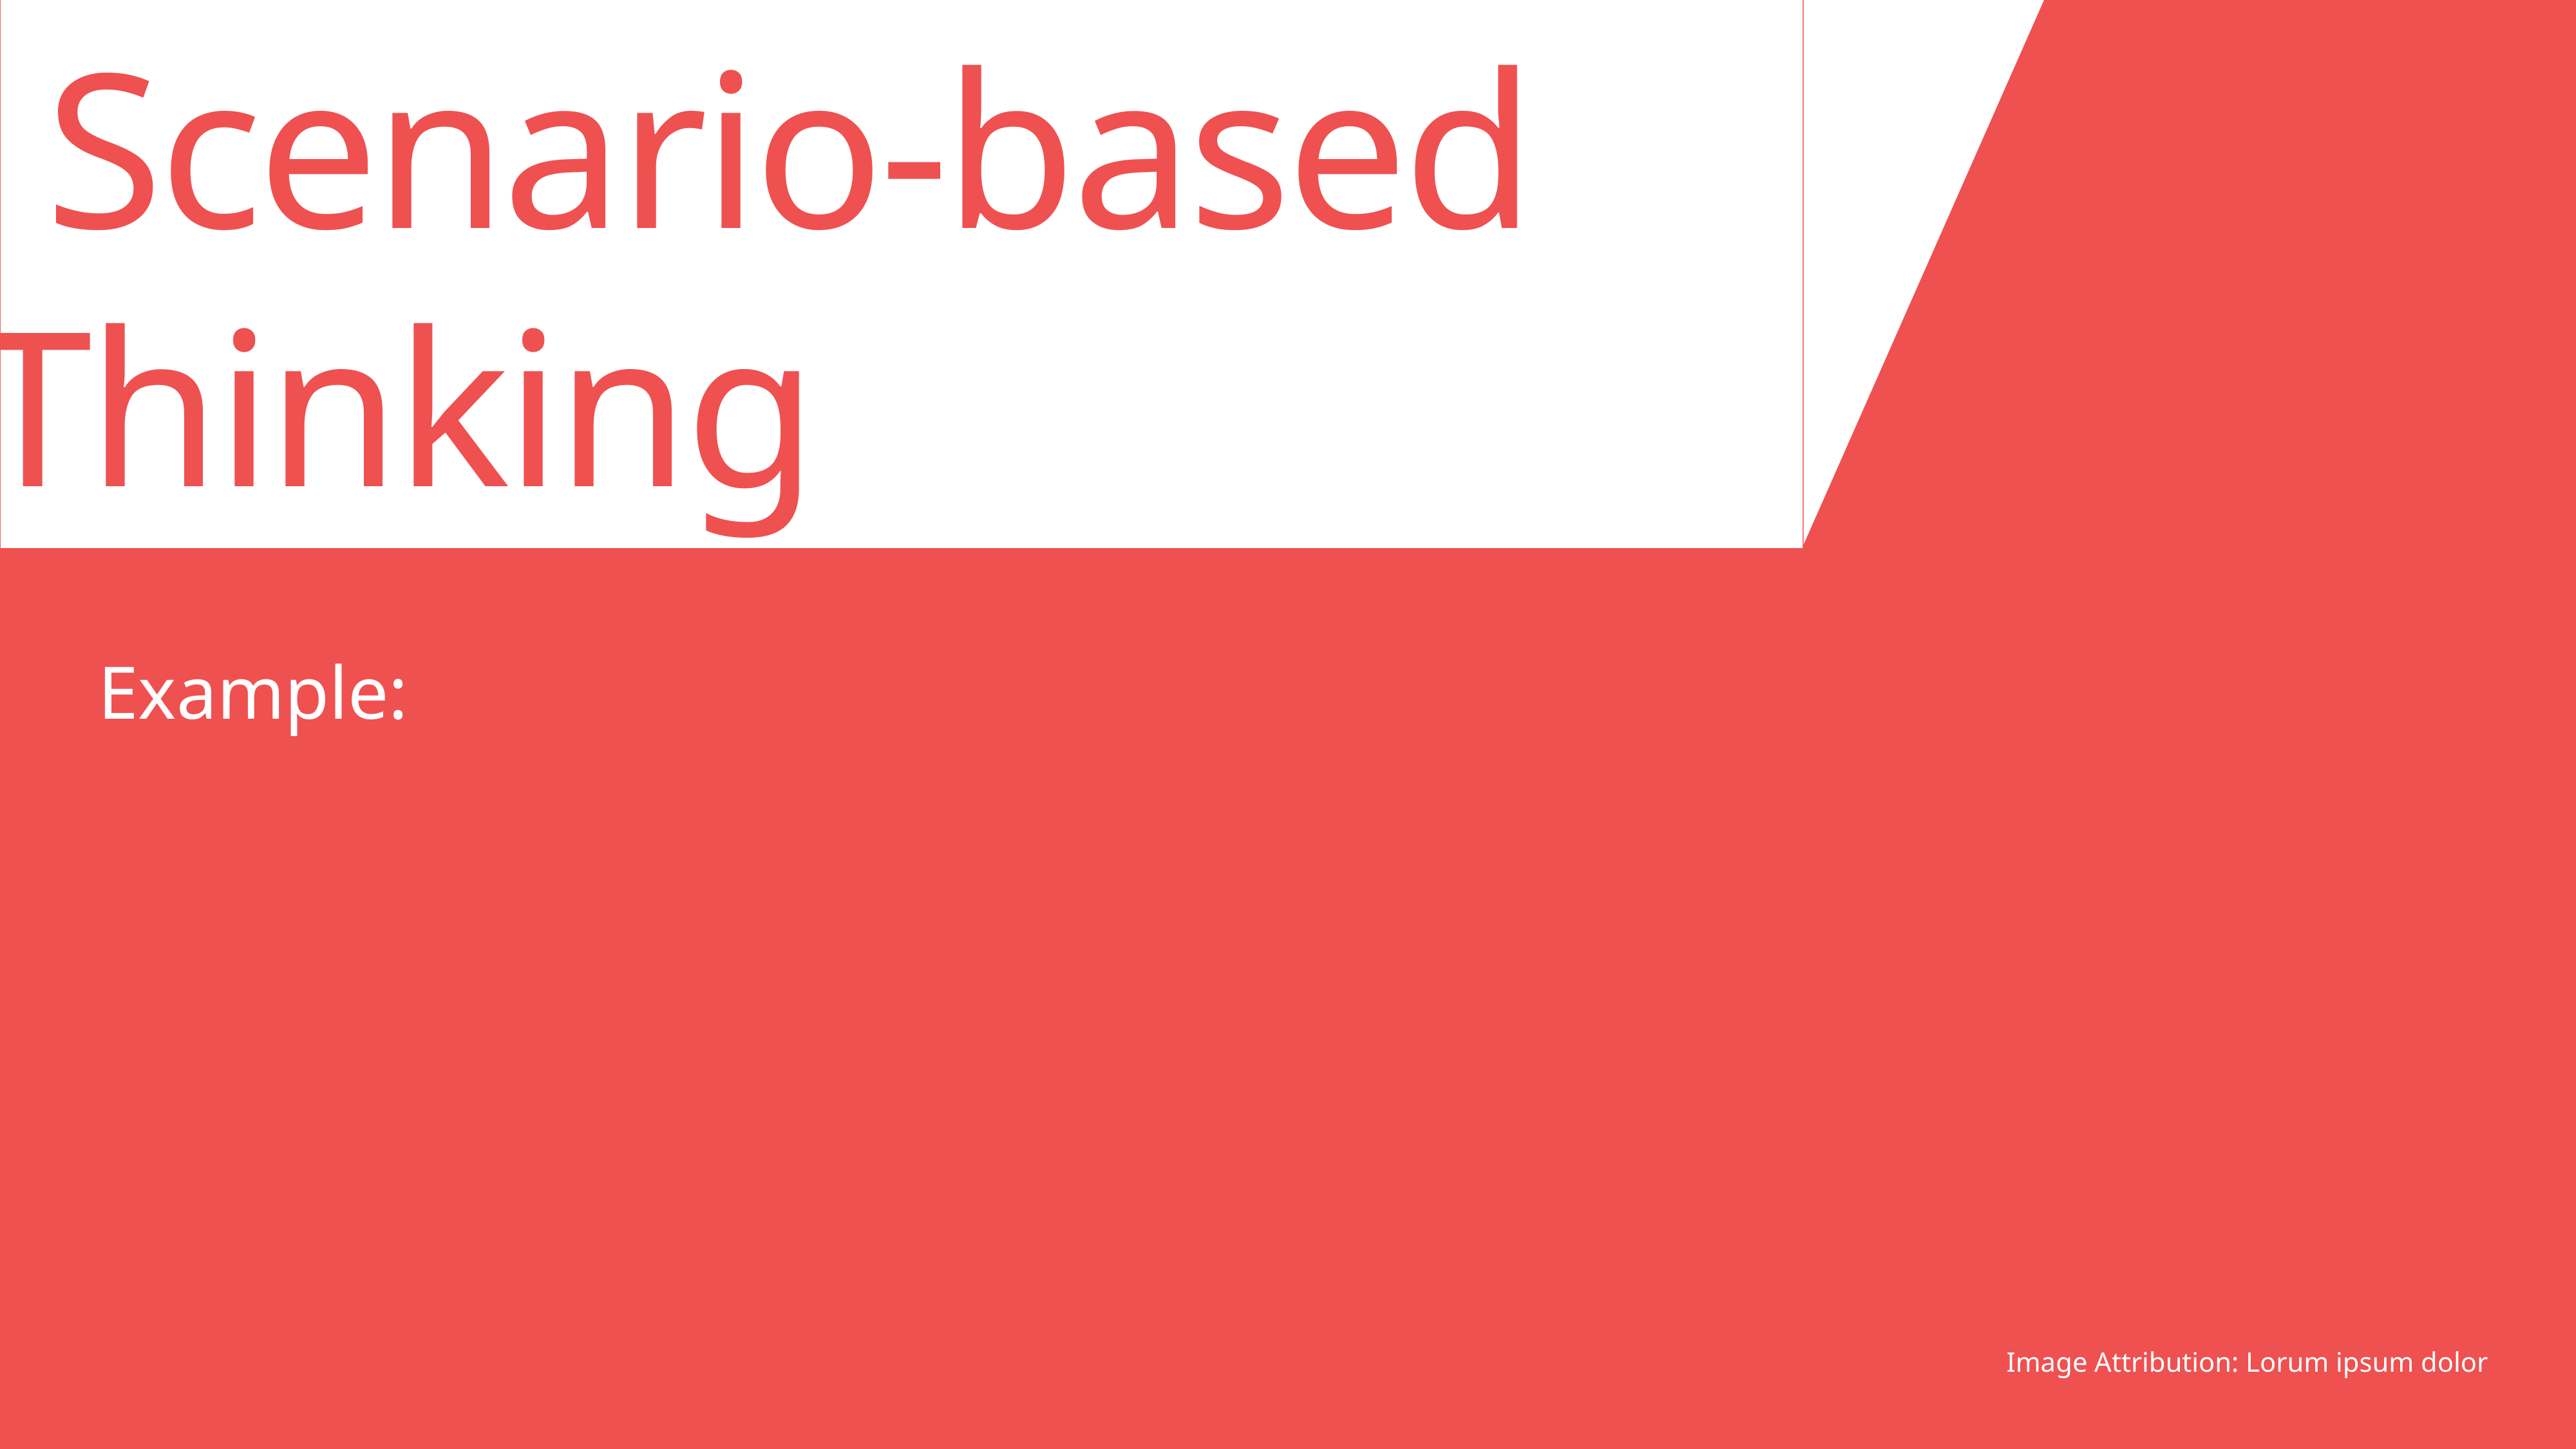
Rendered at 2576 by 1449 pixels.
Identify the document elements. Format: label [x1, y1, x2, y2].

text_box [0, 0, 2522, 1385]
